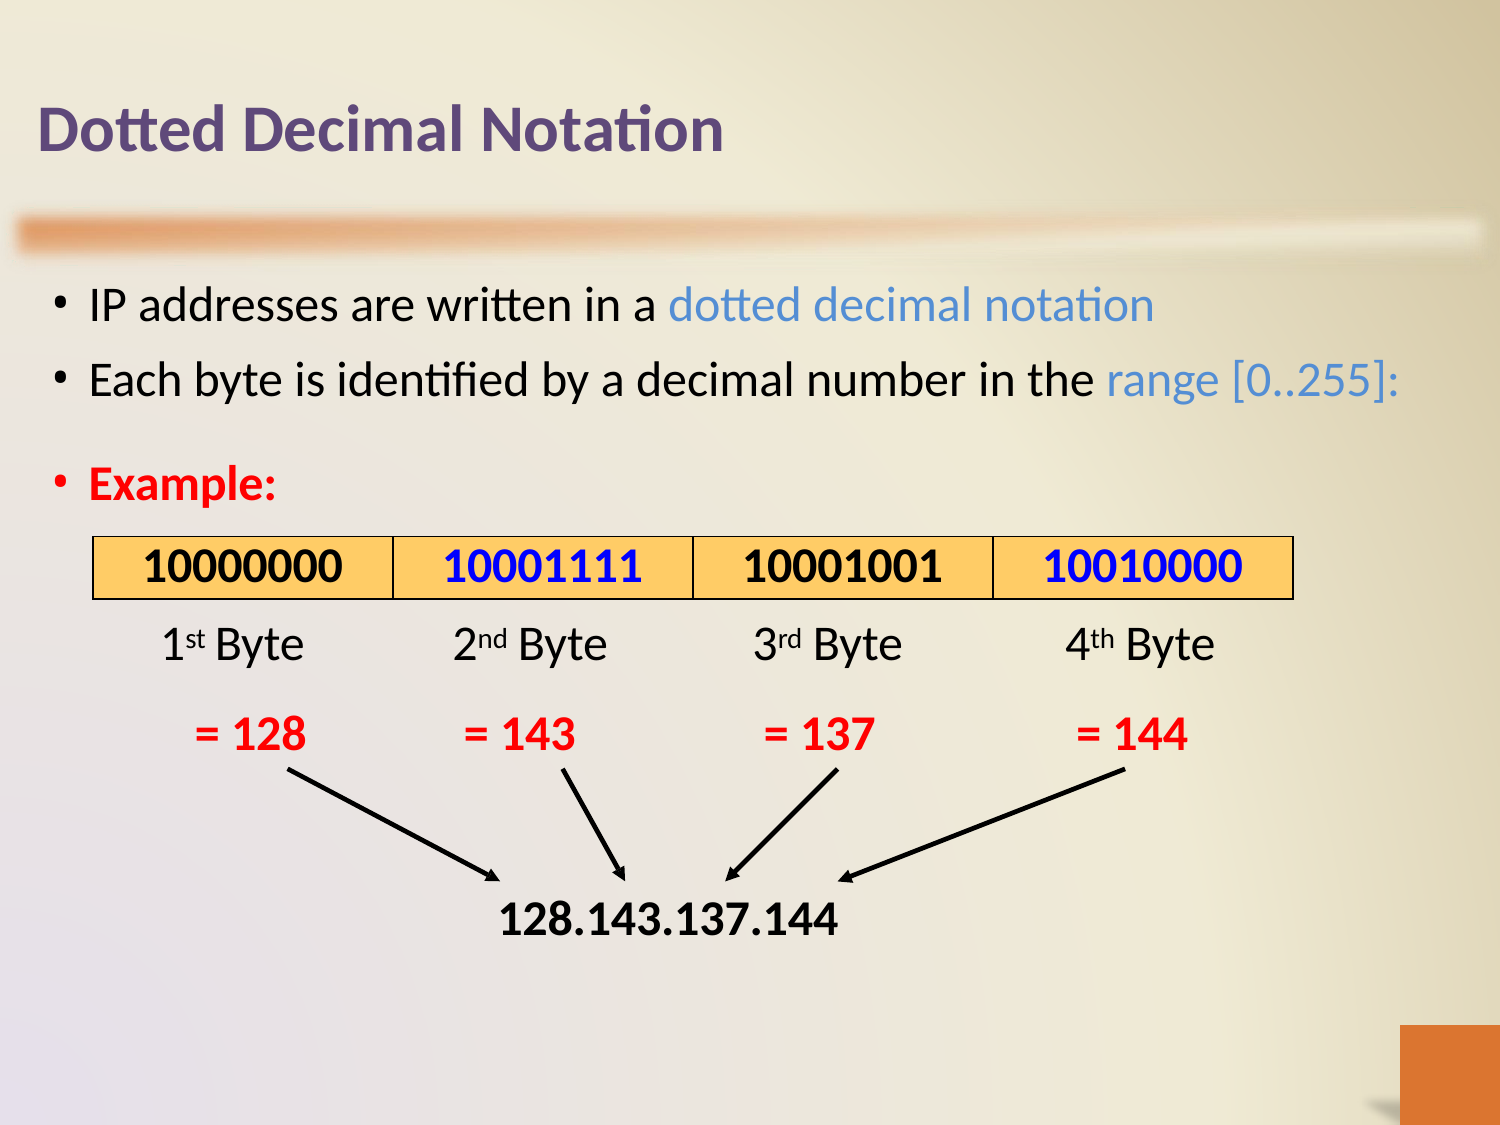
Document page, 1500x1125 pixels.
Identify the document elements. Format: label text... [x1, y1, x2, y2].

text_box IP addresses are written in a dotted decimal notation Each byte is identified by a decimal number in the range [0..255]: Example: [49, 253, 1409, 511]
picture [0, 0, 1500, 1125]
text_box [560, 767, 626, 882]
text_box 3rd Byte = 137 [746, 578, 915, 761]
table_header 10001111 [394, 537, 692, 598]
text_box [725, 767, 840, 882]
table_header 10010000 [994, 537, 1292, 598]
text_box [837, 766, 1126, 883]
text_box [286, 766, 501, 882]
text_box 4th Byte = 144 [1058, 578, 1228, 761]
table_header 10001001 [694, 537, 992, 598]
title Dotted Decimal Notation [35, 82, 733, 273]
text_box 128.143.137.144 [495, 883, 843, 946]
text_box 2nd Byte = 143 [446, 578, 621, 761]
text_box 1st Byte = 128 [146, 578, 312, 761]
table_header 10000000 [94, 537, 392, 598]
